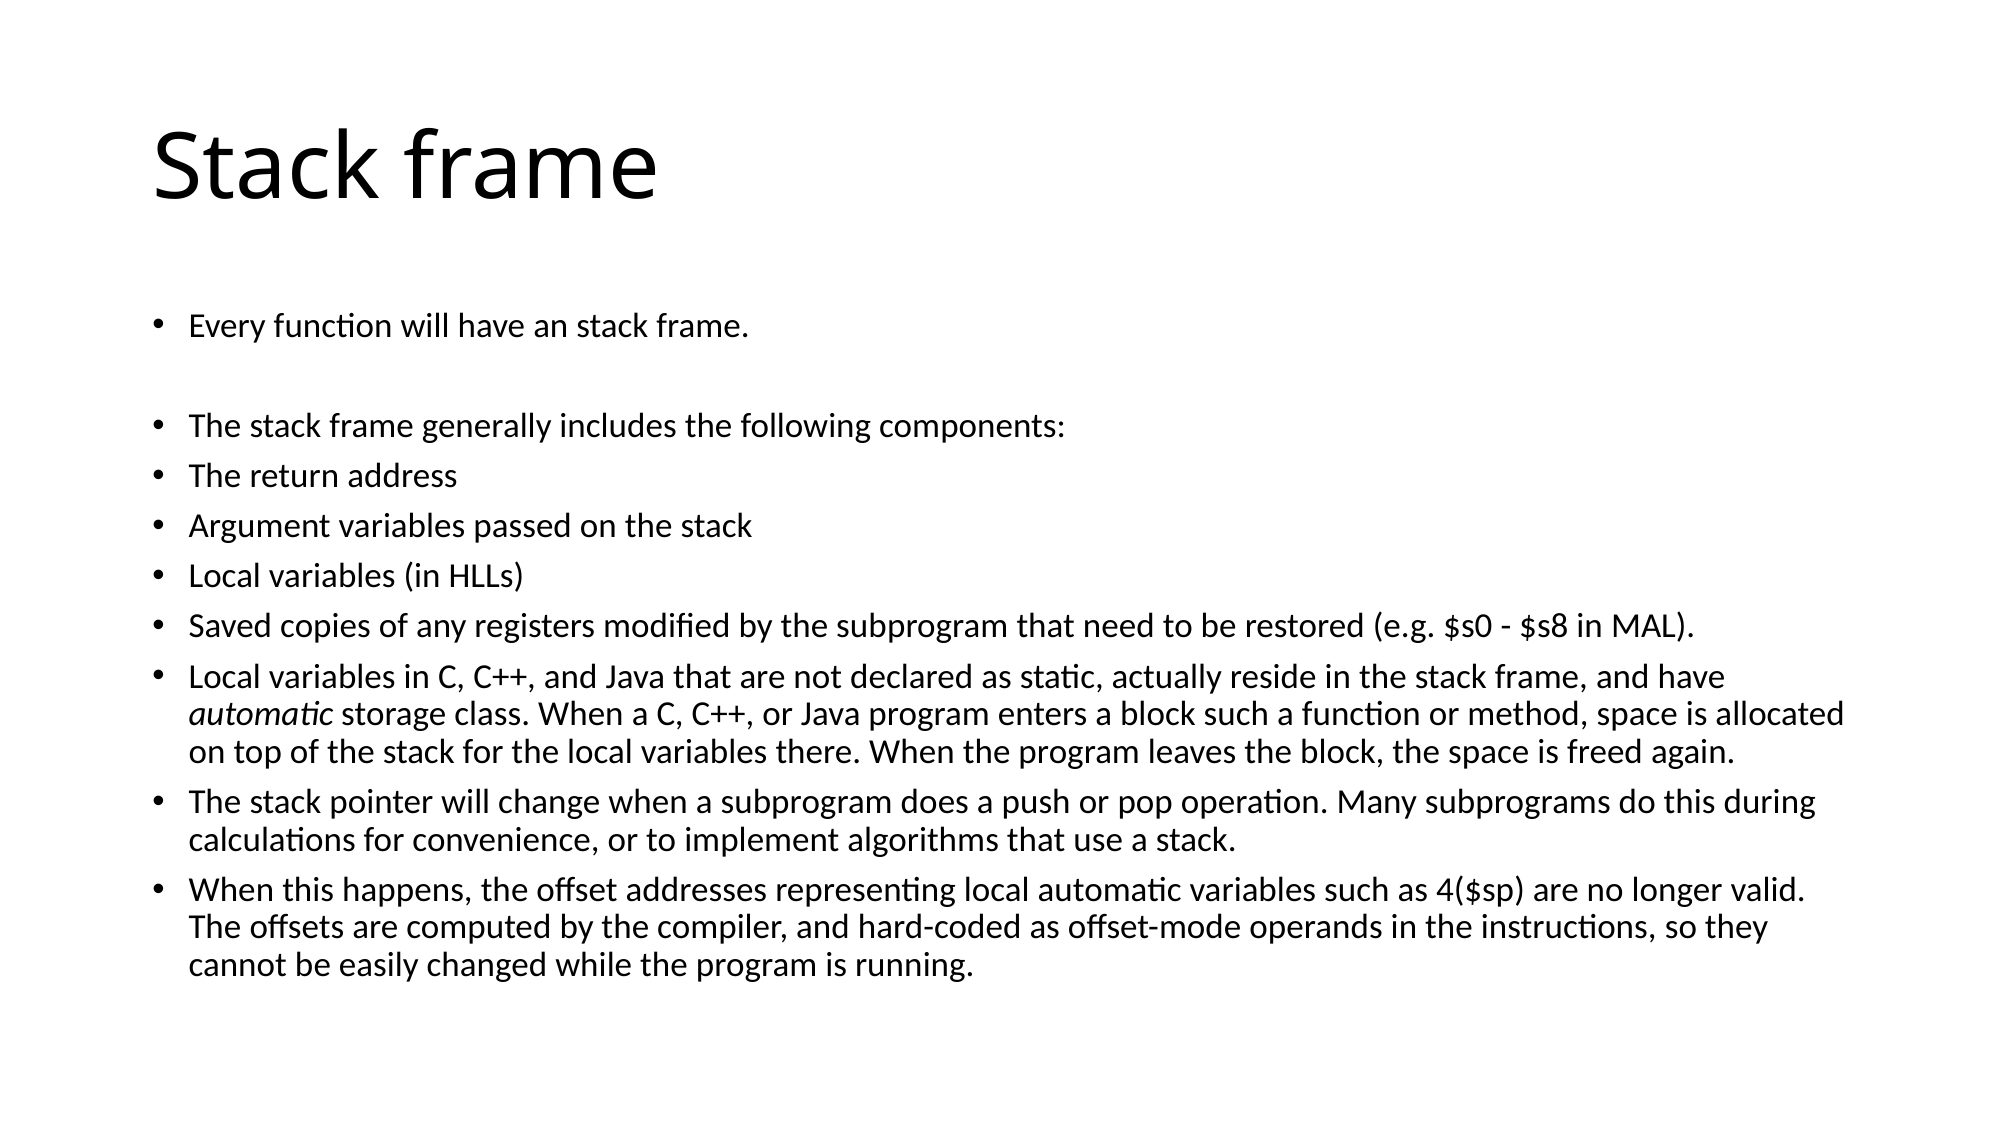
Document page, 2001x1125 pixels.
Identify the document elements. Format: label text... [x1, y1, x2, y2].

list Every function will have an stack frame. The stack frame generally includes the following components: The return address Argument variables passed on the stack Local variables (in HLLs) Saved copies of any registers modified by the subprogram that need to be restored (e.g. $s0 - $s8 in MAL). Local variables in C, C++, and Java that are not declared as static, actually reside in the stack frame, and have automatic storage class. When a C, C++, or Java program enters a block such a function or method, space is allocated on top of the stack for the local variables there. When the program leaves the block, the space is freed again. The stack pointer will change when a subprogram does a push or pop operation. Many subprograms do this during calculations for convenience, or to implement algorithms that use a stack. When this happens, the offset addresses representing local automatic variables such as 4($sp) are no longer valid. The offsets are computed by the compiler, and hard-coded as offset-mode operands in the instructions, so they cannot be easily changed while the program is running. [137, 299, 1863, 1014]
title Stack frame [137, 59, 1863, 278]
